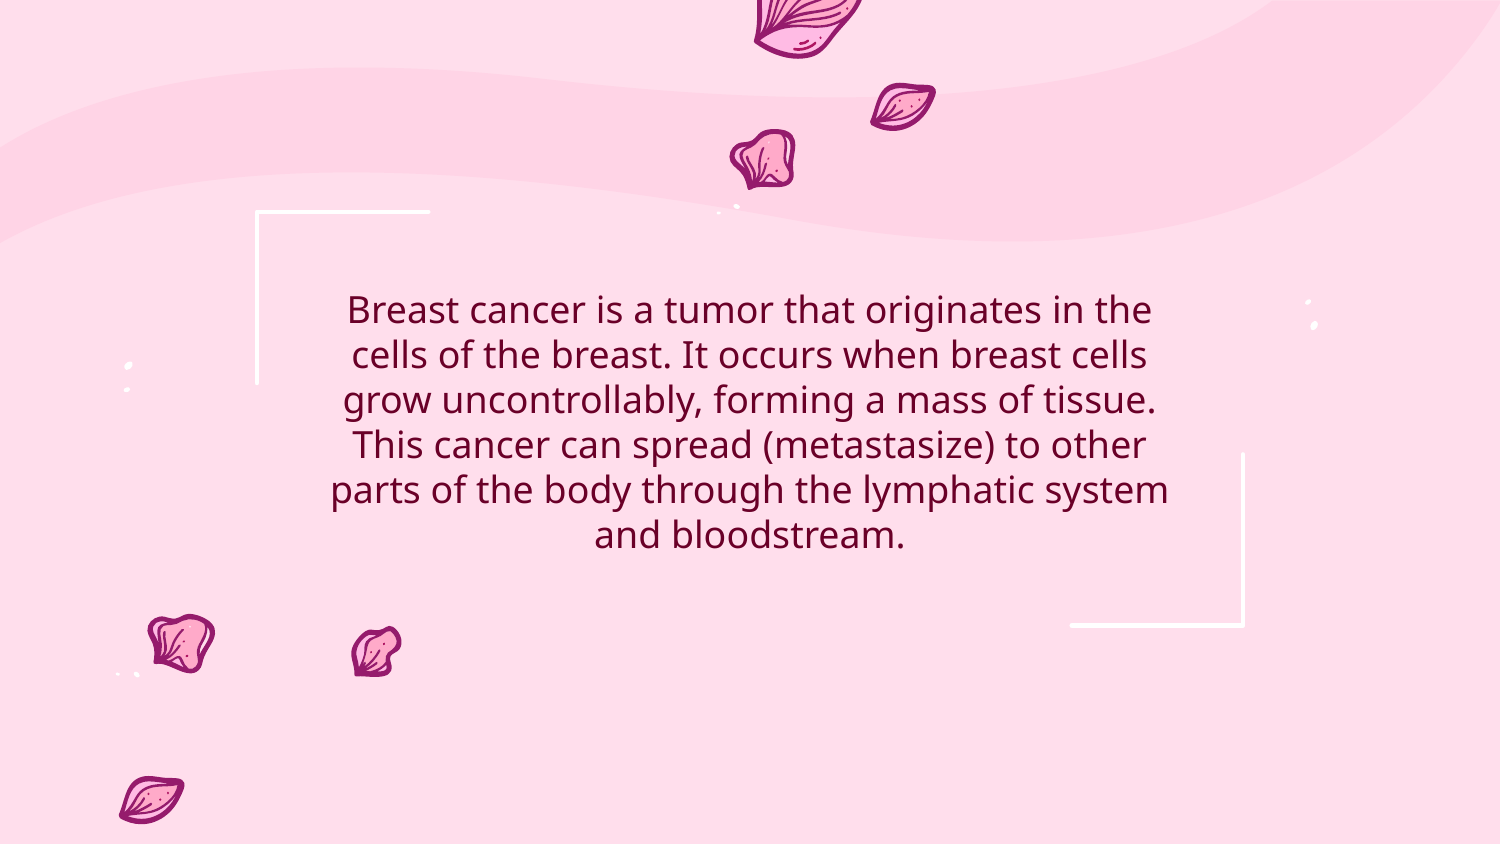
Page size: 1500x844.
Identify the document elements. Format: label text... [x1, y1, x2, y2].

subtitle Breast cancer is a tumor that originates in the cells of the breast. It occurs when breast cells grow uncontrollably, forming a mass of tissue. This cancer can spread (metastasize) to other parts of the body through the lymphatic system and bloodstream. [294, 251, 1206, 591]
